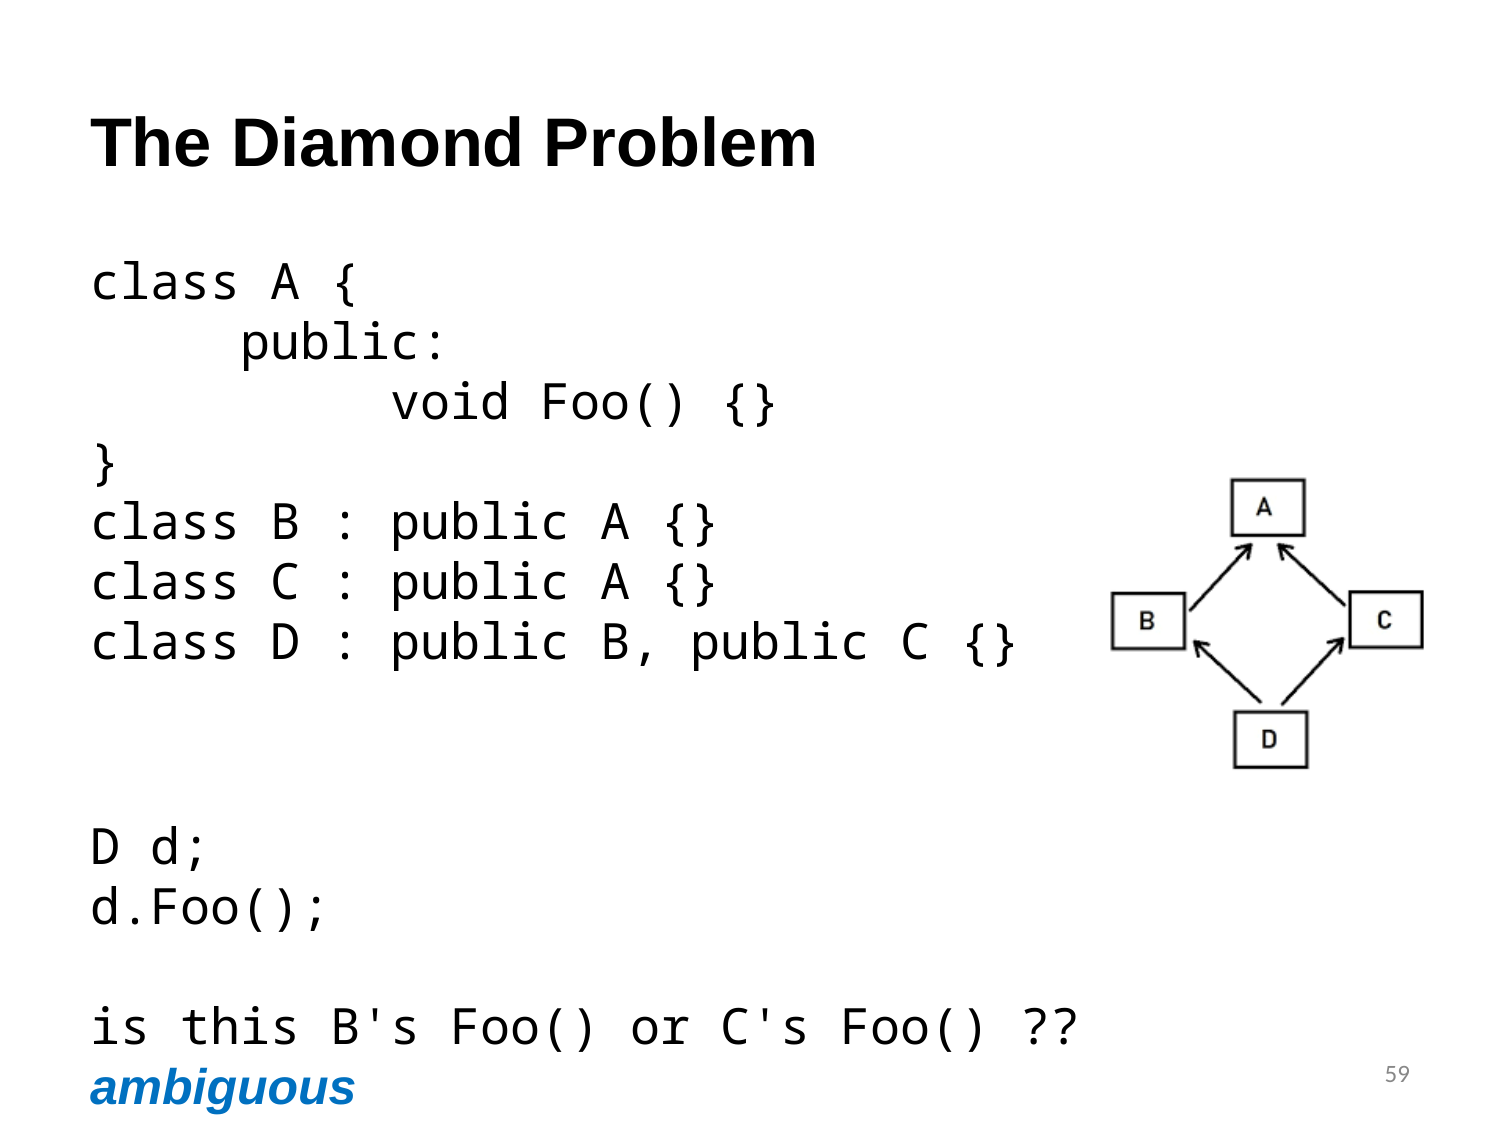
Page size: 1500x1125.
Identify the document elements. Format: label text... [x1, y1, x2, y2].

slide_number 59 [1313, 1042, 1425, 1103]
text_box class A { public: void Foo() {} } class B : public A {} class C : public A {} class D : public B, public C {} [75, 242, 1400, 678]
title The Diamond Problem [75, 45, 1425, 233]
picture [1081, 462, 1461, 789]
text_box D d; d.Foo(); is this B's Foo() or C's Foo() ?? ambiguous [75, 807, 1313, 1123]
